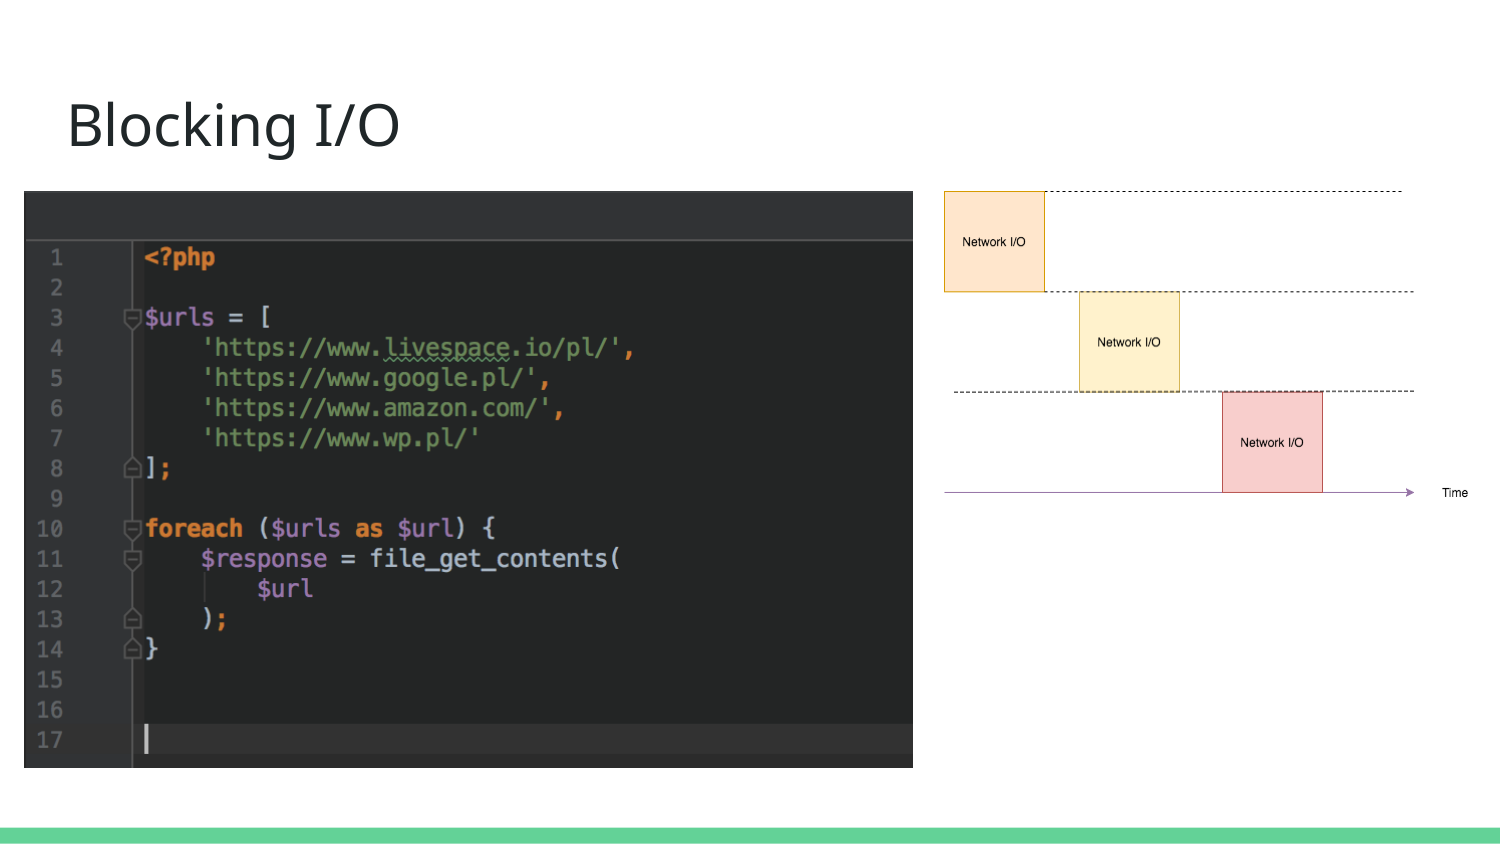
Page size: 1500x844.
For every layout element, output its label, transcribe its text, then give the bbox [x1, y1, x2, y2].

picture [937, 191, 1476, 503]
picture [24, 191, 914, 768]
title Blocking I/O [51, 72, 1449, 167]
